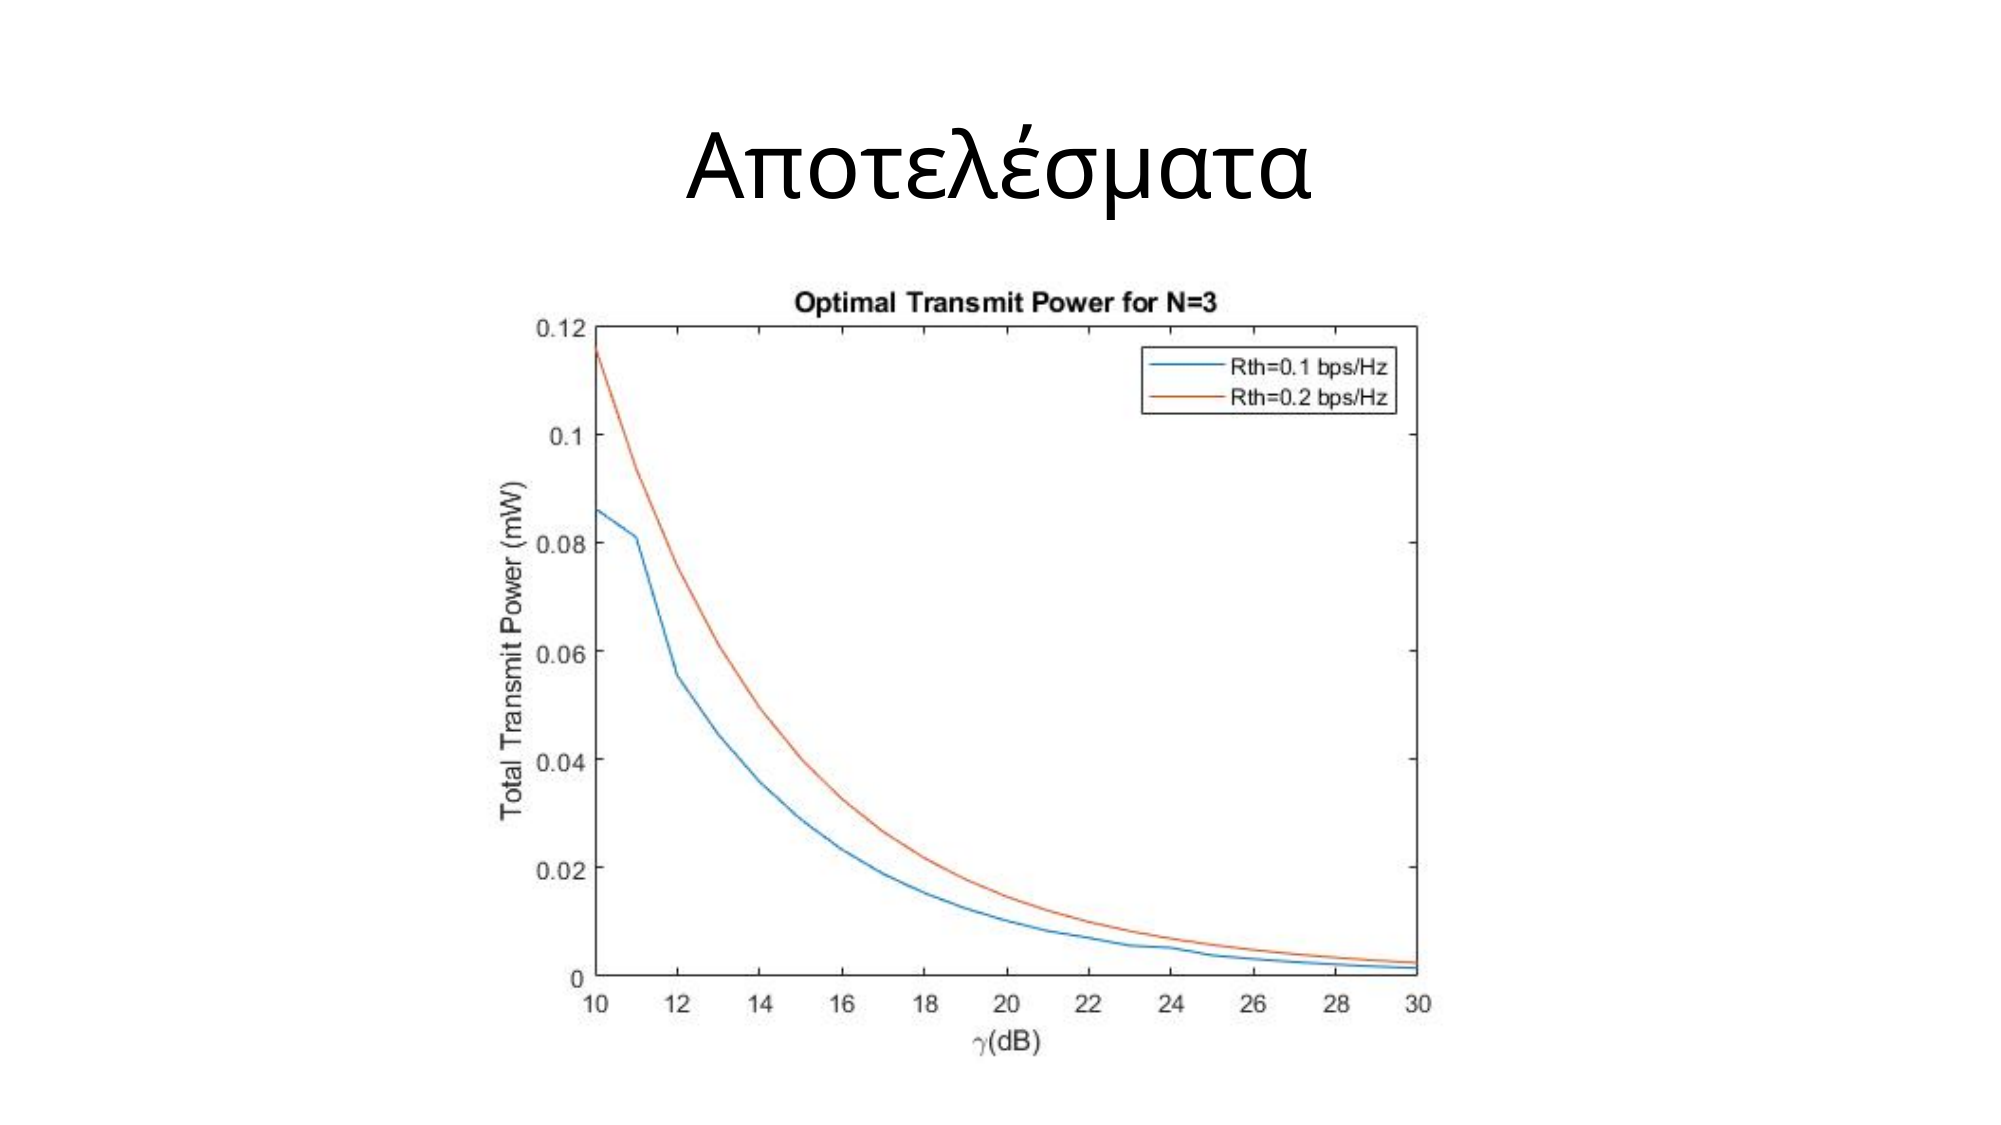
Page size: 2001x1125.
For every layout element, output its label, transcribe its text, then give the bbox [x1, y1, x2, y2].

title Αποτελέσματα [137, 59, 1863, 278]
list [456, 267, 1519, 1064]
